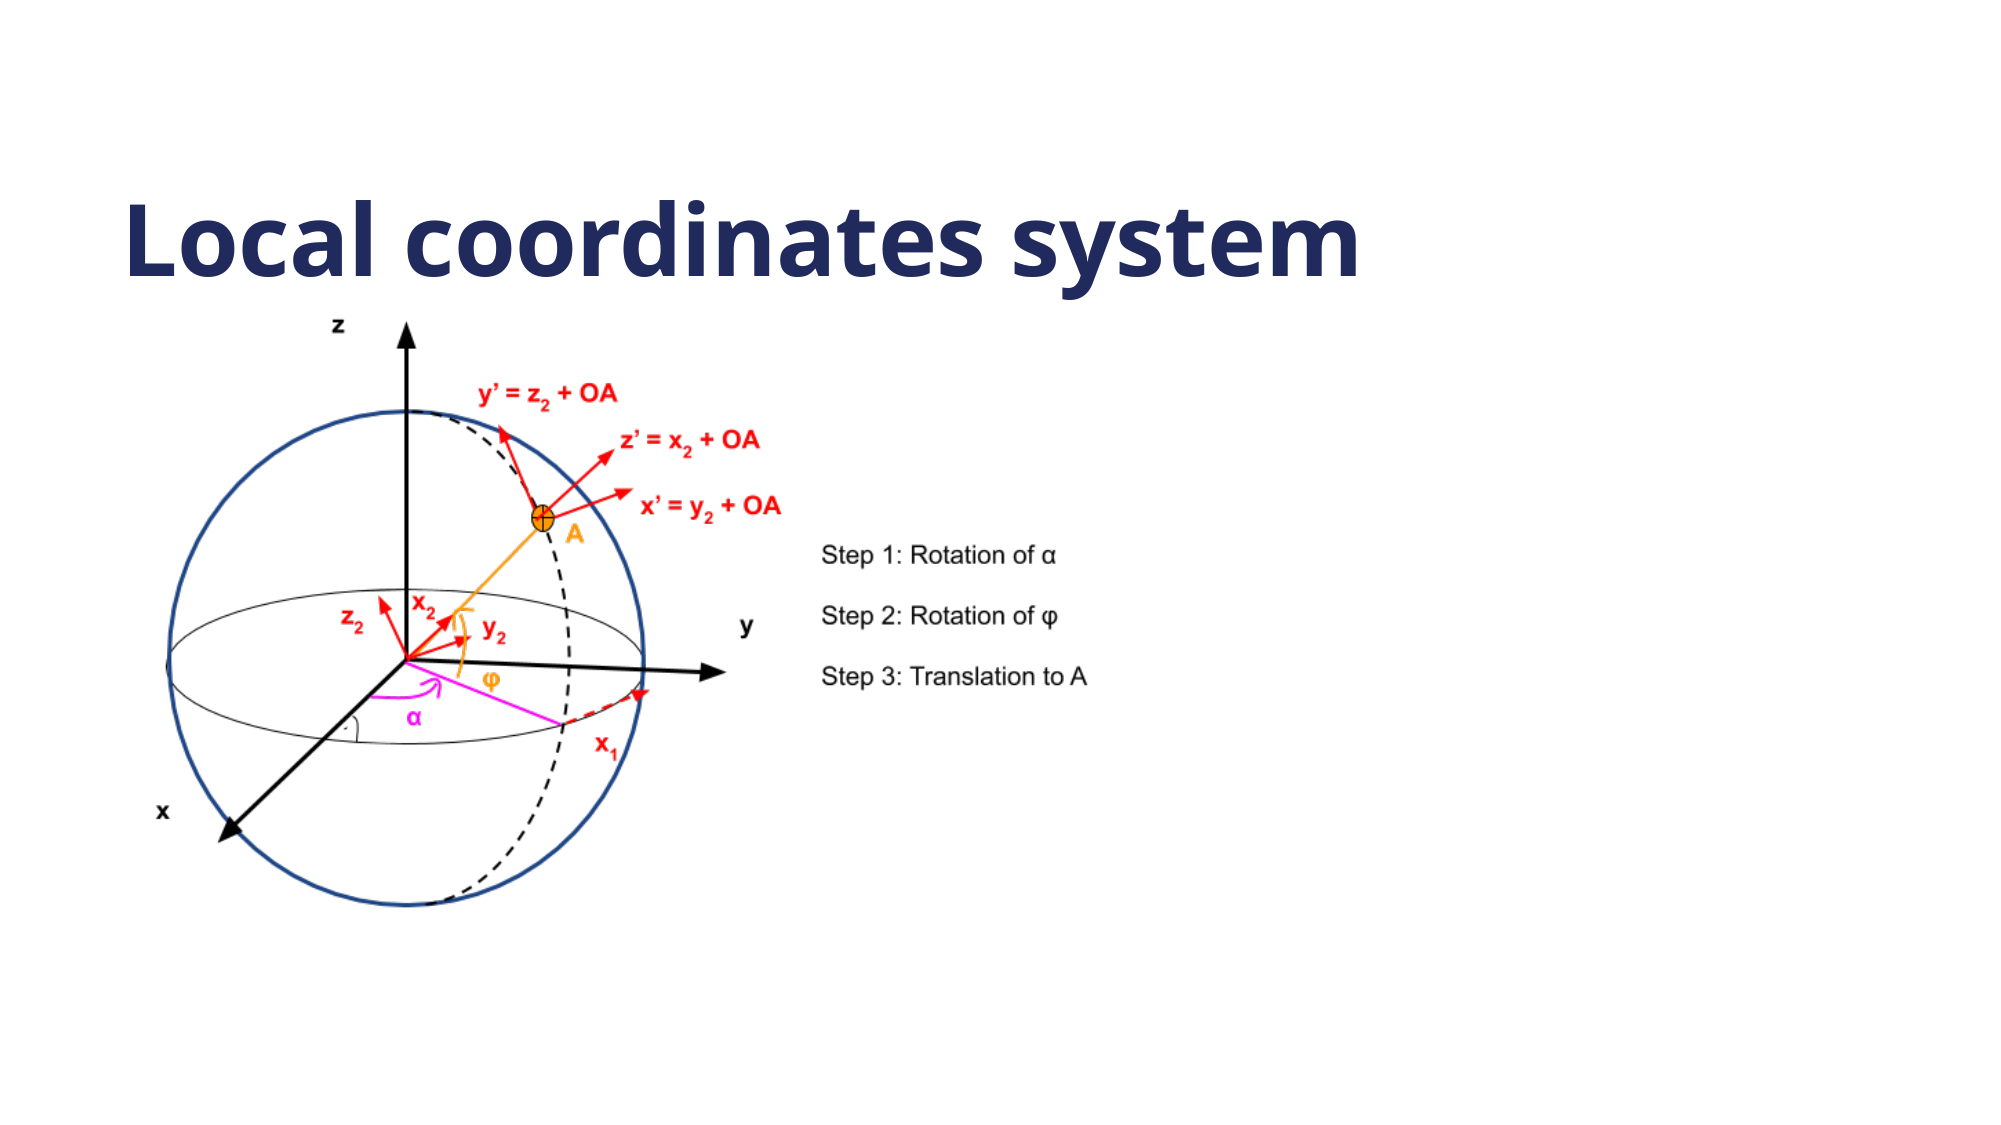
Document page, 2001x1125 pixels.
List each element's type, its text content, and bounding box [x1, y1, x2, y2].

title Local coordinates system [106, 59, 1838, 307]
picture [126, 293, 1191, 940]
